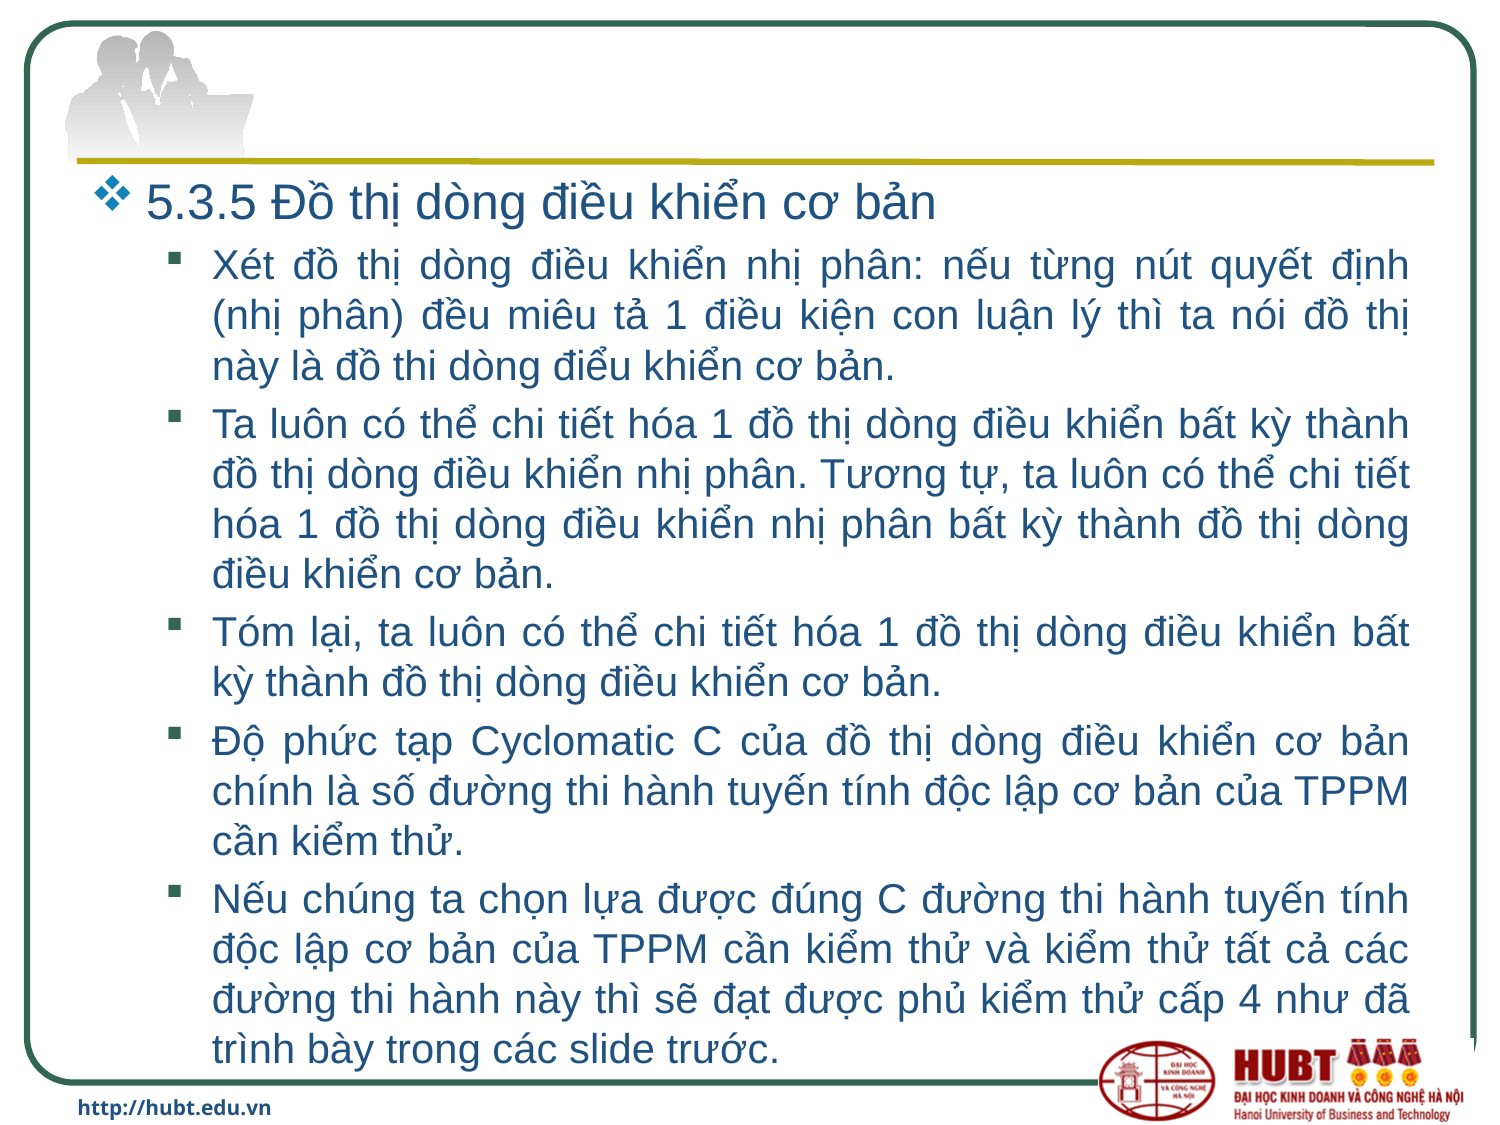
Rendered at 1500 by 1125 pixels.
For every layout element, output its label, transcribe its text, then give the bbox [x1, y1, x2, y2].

list 5.3.5 Đồ thị dòng điều khiển cơ bản Xét đồ thị dòng điều khiển nhị phân: nếu từng nút quyết định (nhị phân) đều miêu tả 1 điều kiện con luận lý thì ta nói đồ thị này là đồ thi dòng điểu khiển cơ bản. Ta luôn có thể chi tiết hóa 1 đồ thị dòng điều khiển bất kỳ thành đồ thị dòng điều khiển nhị phân. Tương tự, ta luôn có thể chi tiết hóa 1 đồ thị dòng điều khiển nhị phân bất kỳ thành đồ thị dòng điều khiển cơ bản. Tóm lại, ta luôn có thể chi tiết hóa 1 đồ thị dòng điều khiển bất kỳ thành đồ thị dòng điều khiển cơ bản. Độ phức tạp Cyclomatic C của đồ thị dòng điều khiển cơ bản chính là số đường thi hành tuyến tính độc lập cơ bản của TPPM cần kiểm thử. Nếu chúng ta chọn lựa được đúng C đường thi hành tuyến tính độc lập cơ bản của TPPM cần kiểm thử và kiểm thử tất cả các đường thi hành này thì sẽ đạt được phủ kiểm thử cấp 4 như đã trình bày trong các slide trước. [75, 162, 1425, 1000]
slide_number http://hubt.edu.vn [62, 1087, 475, 1125]
picture [1098, 1038, 1474, 1123]
